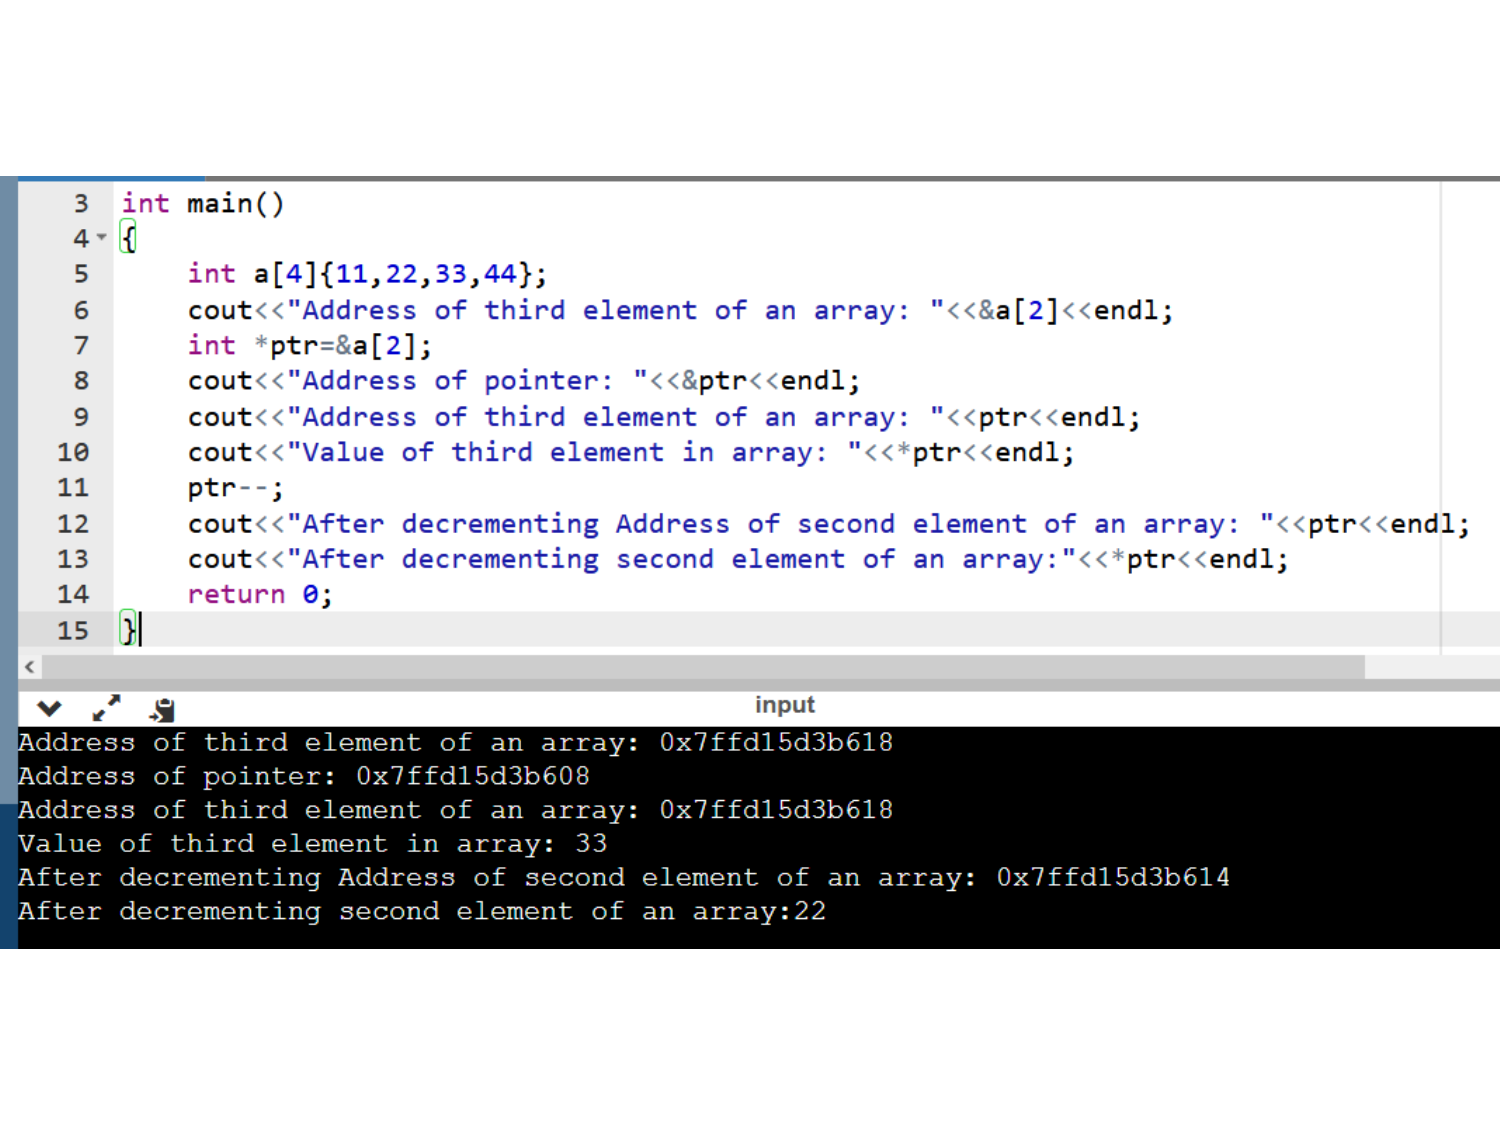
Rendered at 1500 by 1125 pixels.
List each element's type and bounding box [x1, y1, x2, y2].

picture [0, 176, 1500, 949]
